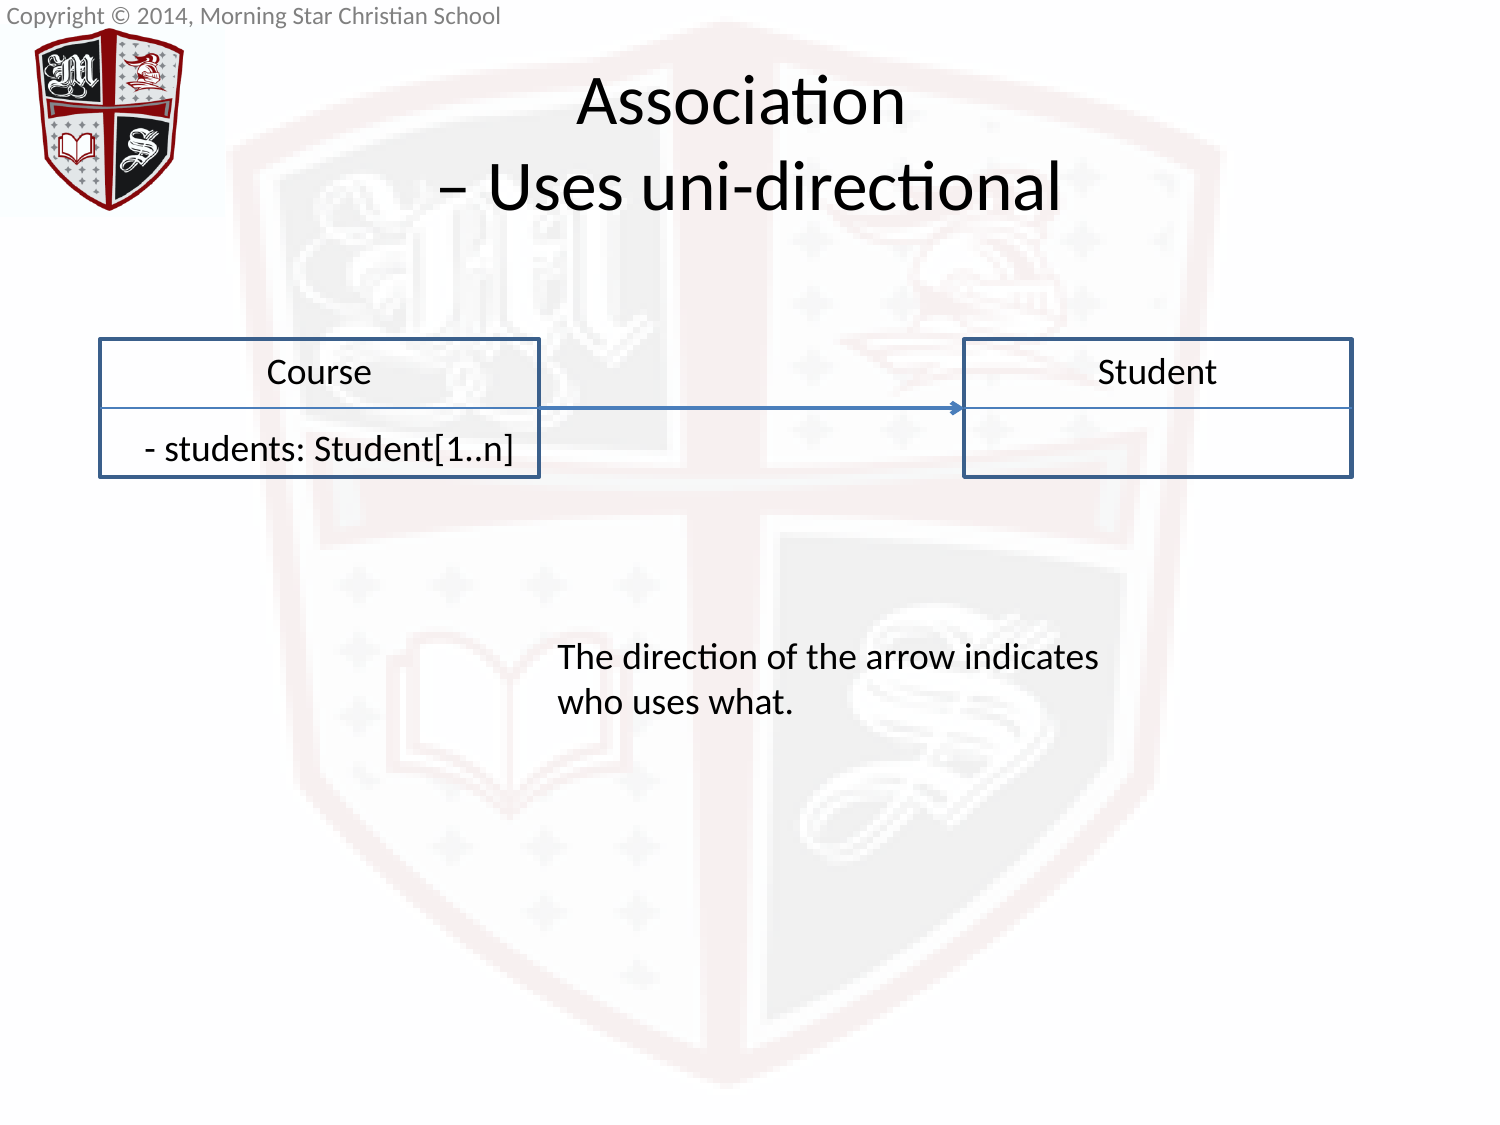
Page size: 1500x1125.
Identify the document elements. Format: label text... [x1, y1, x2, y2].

title Association – Uses uni-directional [75, 45, 1425, 233]
picture [0, 24, 225, 217]
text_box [963, 339, 1352, 478]
text_box The direction of the arrow indicates who uses what. [542, 624, 1115, 730]
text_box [99, 339, 540, 478]
